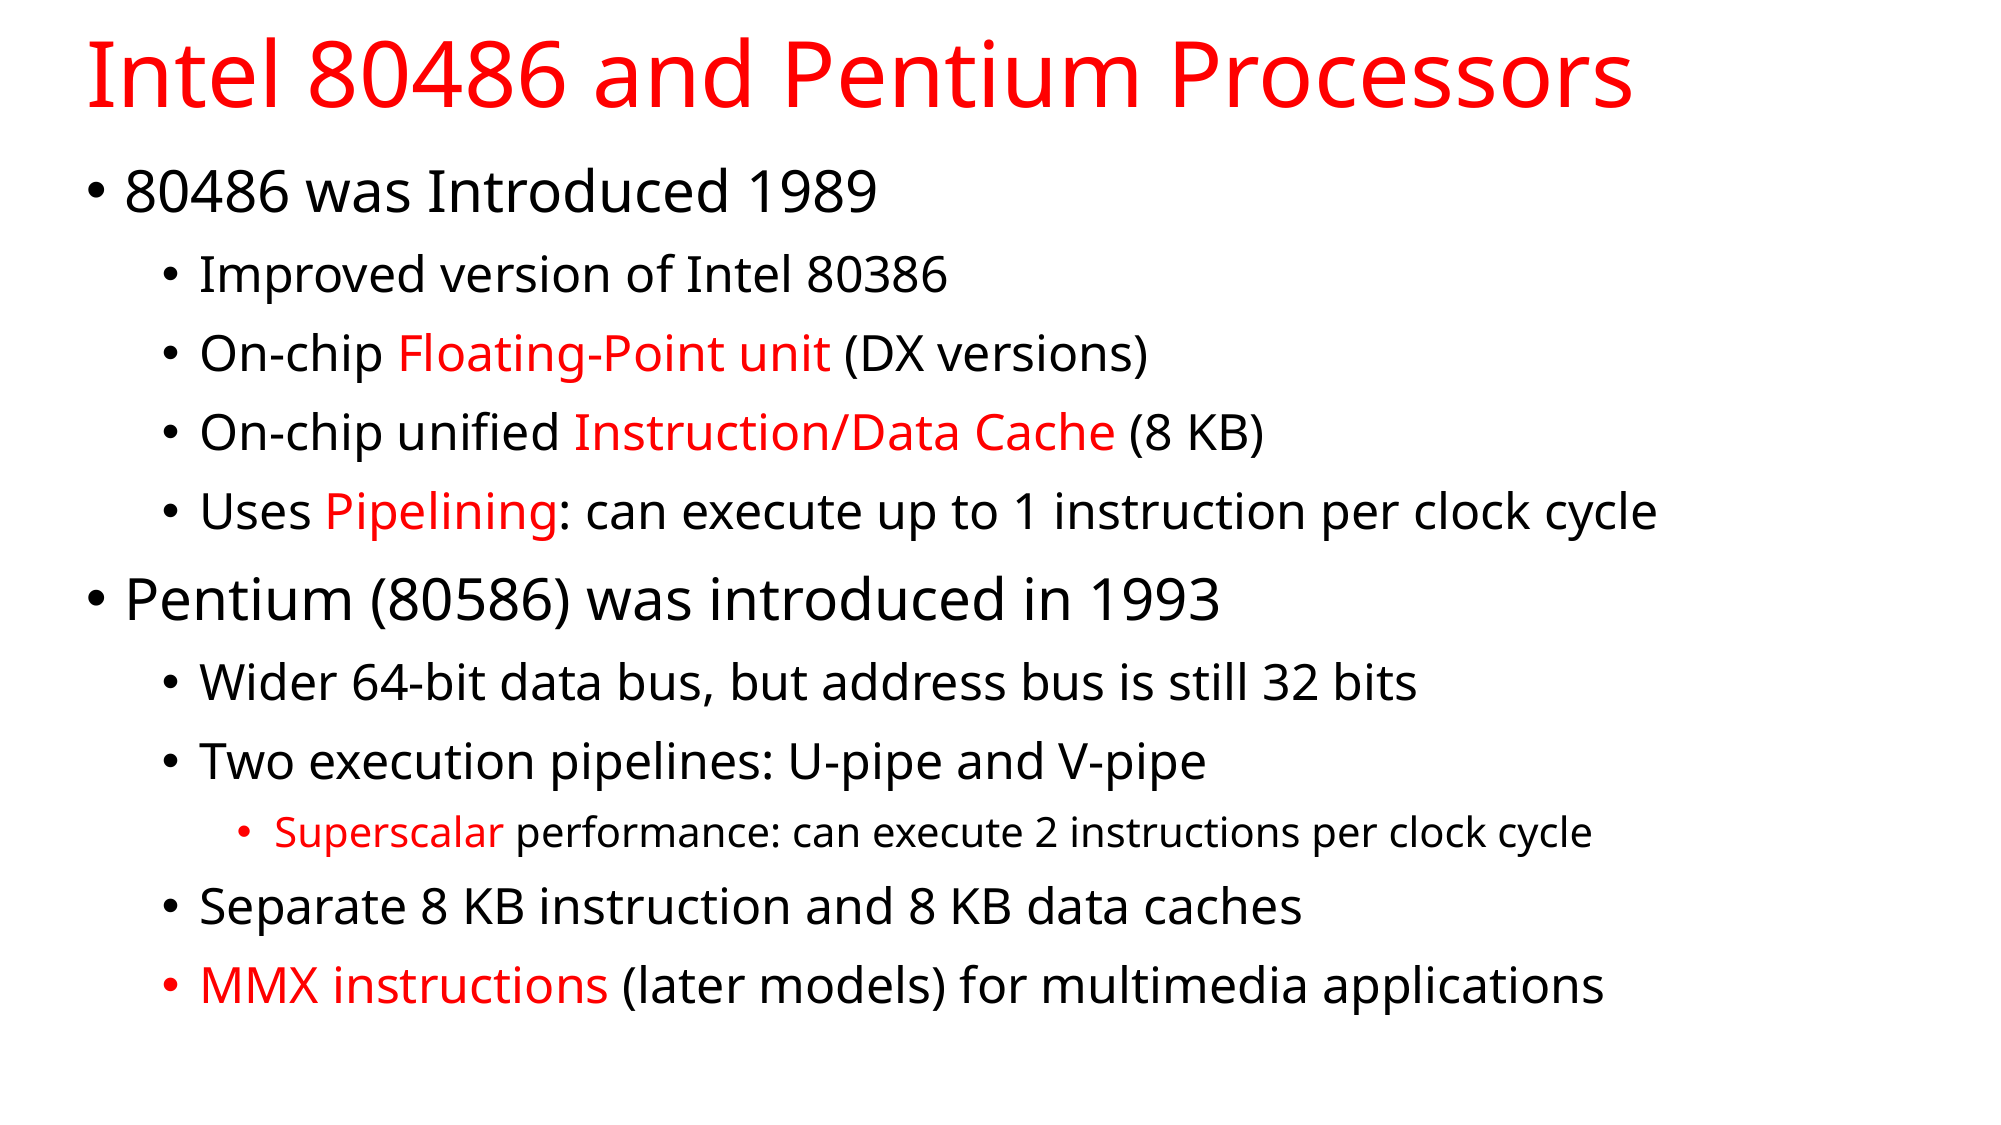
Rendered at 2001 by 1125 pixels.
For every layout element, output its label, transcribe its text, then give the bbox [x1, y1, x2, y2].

list 80486 was Introduced 1989 Improved version of Intel 80386 On-chip Floating-Point unit (DX versions) On-chip unified Instruction/Data Cache (8 KB) Uses Pipelining: can execute up to 1 instruction per clock cycle Pentium (80586) was introduced in 1993 Wider 64-bit data bus, but address bus is still 32 bits Two execution pipelines: U-pipe and V-pipe Superscalar performance: can execute 2 instructions per clock cycle Separate 8 KB instruction and 8 KB data caches MMX instructions (later models) for multimedia applications [71, 154, 1963, 1093]
title Intel 80486 and Pentium Processors [71, 15, 1863, 140]
